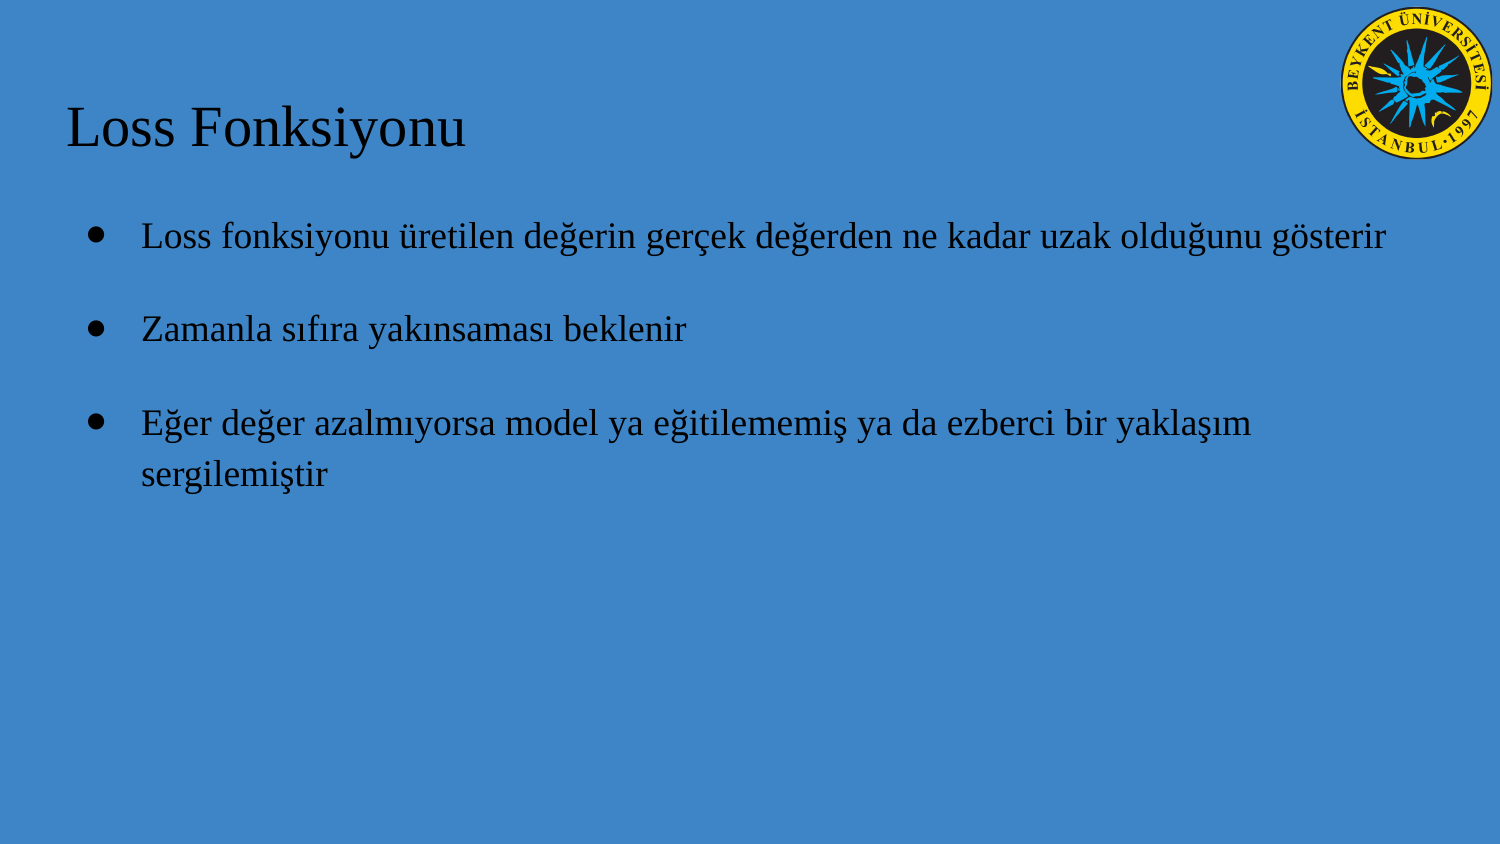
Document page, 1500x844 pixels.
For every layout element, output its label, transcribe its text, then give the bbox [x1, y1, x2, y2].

title Loss Fonksiyonu [51, 72, 1327, 167]
list Loss fonksiyonu üretilen değerin gerçek değerden ne kadar uzak olduğunu gösterir Zamanla sıfıra yakınsaması beklenir Eğer değer azalmıyorsa model ya eğitilememiş ya da ezberci bir yaklaşım sergilemiştir [51, 189, 1449, 750]
picture [1332, 0, 1500, 168]
